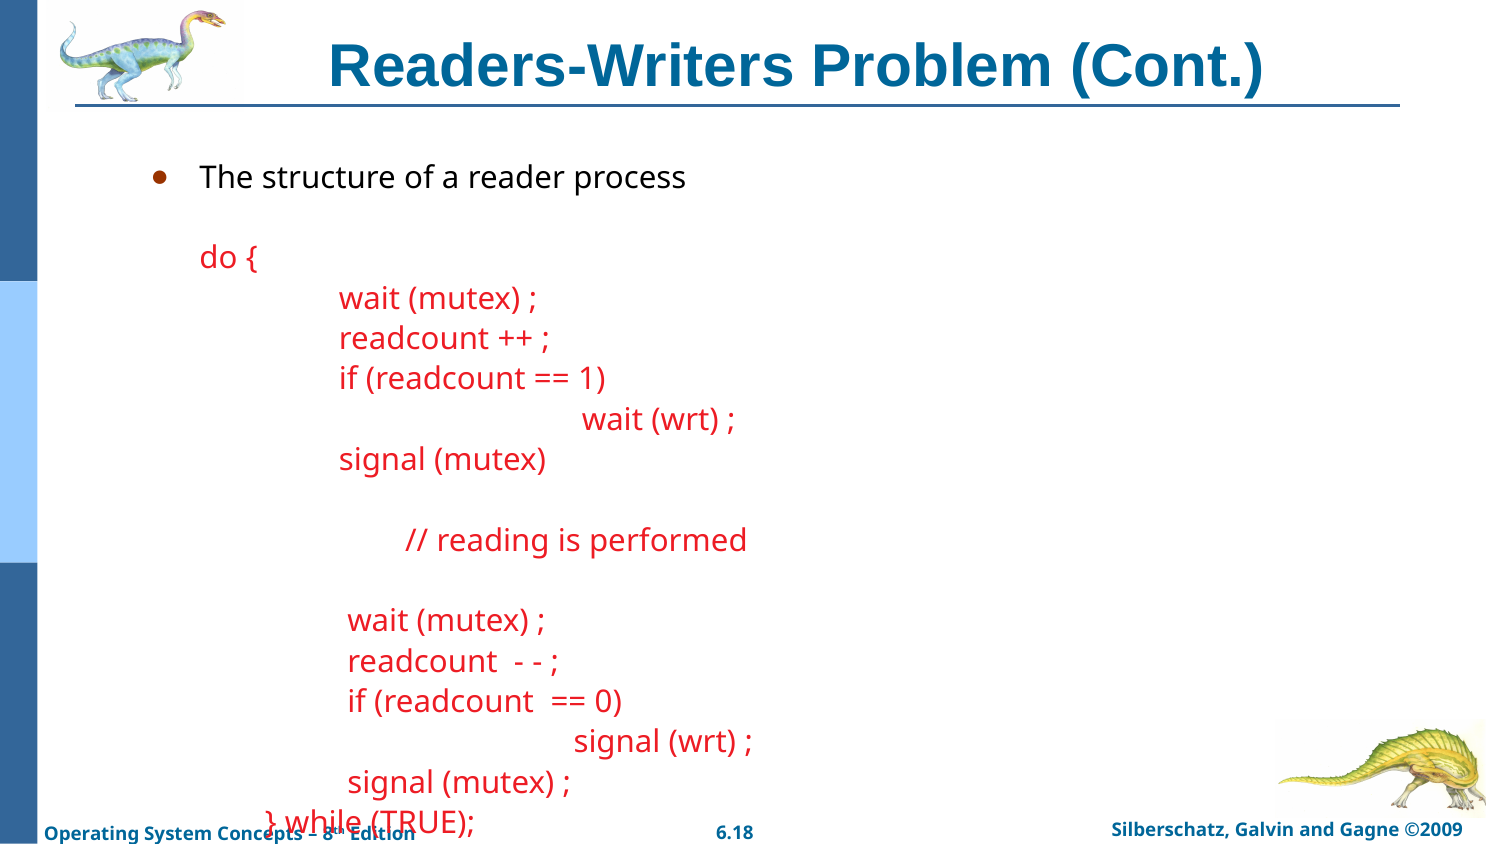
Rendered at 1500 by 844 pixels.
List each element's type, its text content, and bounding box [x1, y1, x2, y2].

list The structure of a reader process do { wait (mutex) ; readcount ++ ; if (readcount == 1) wait (wrt) ; signal (mutex) // reading is performed wait (mutex) ; readcount - - ; if (readcount == 0) signal (wrt) ; signal (mutex) ; } while (TRUE); [135, 157, 1407, 781]
title Readers-Writers Problem (Cont.) [169, 34, 1425, 106]
picture [46, 0, 244, 112]
picture [1275, 719, 1486, 818]
